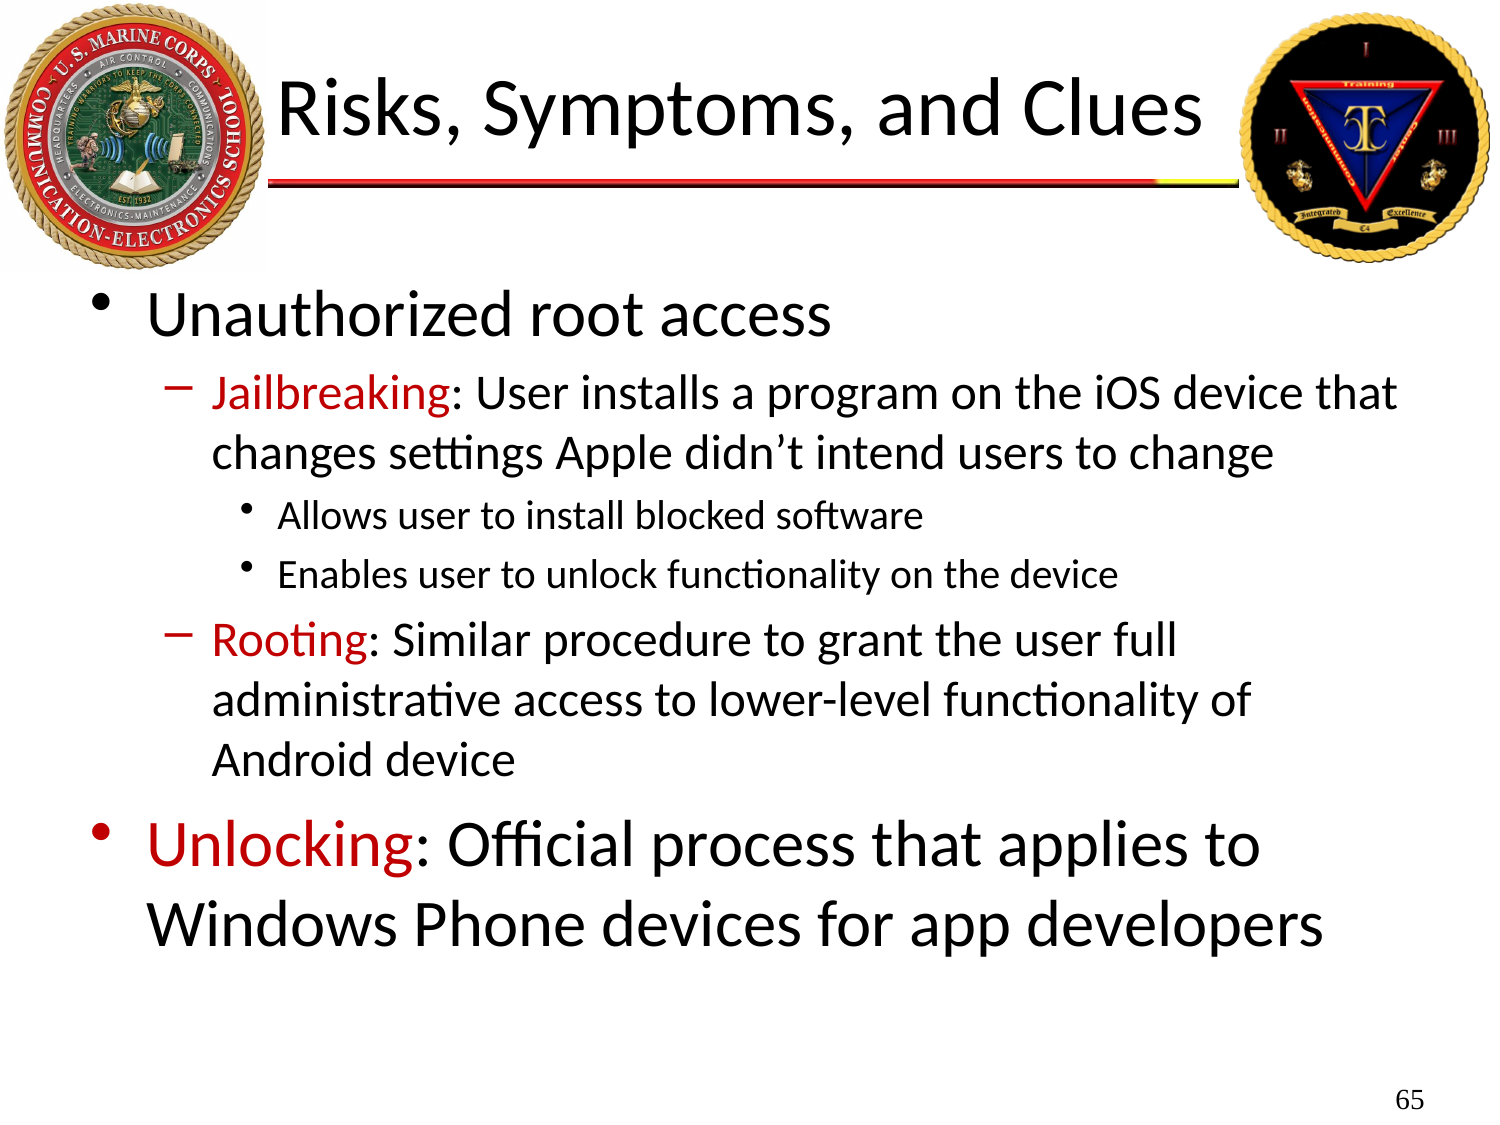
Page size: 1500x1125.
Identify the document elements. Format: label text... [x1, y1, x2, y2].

picture [0, 0, 268, 274]
title Risks, Symptoms, and Clues [75, 45, 1425, 233]
picture [1239, 12, 1490, 263]
list Unauthorized root access Jailbreaking: User installs a program on the iOS device that changes settings Apple didn’t intend users to change Allows user to install blocked software Enables user to unlock functionality on the device Rooting: Similar procedure to grant the user full administrative access to lower-level functionality of Android device Unlocking: Official process that applies to Windows Phone devices for app developers [75, 262, 1425, 1005]
